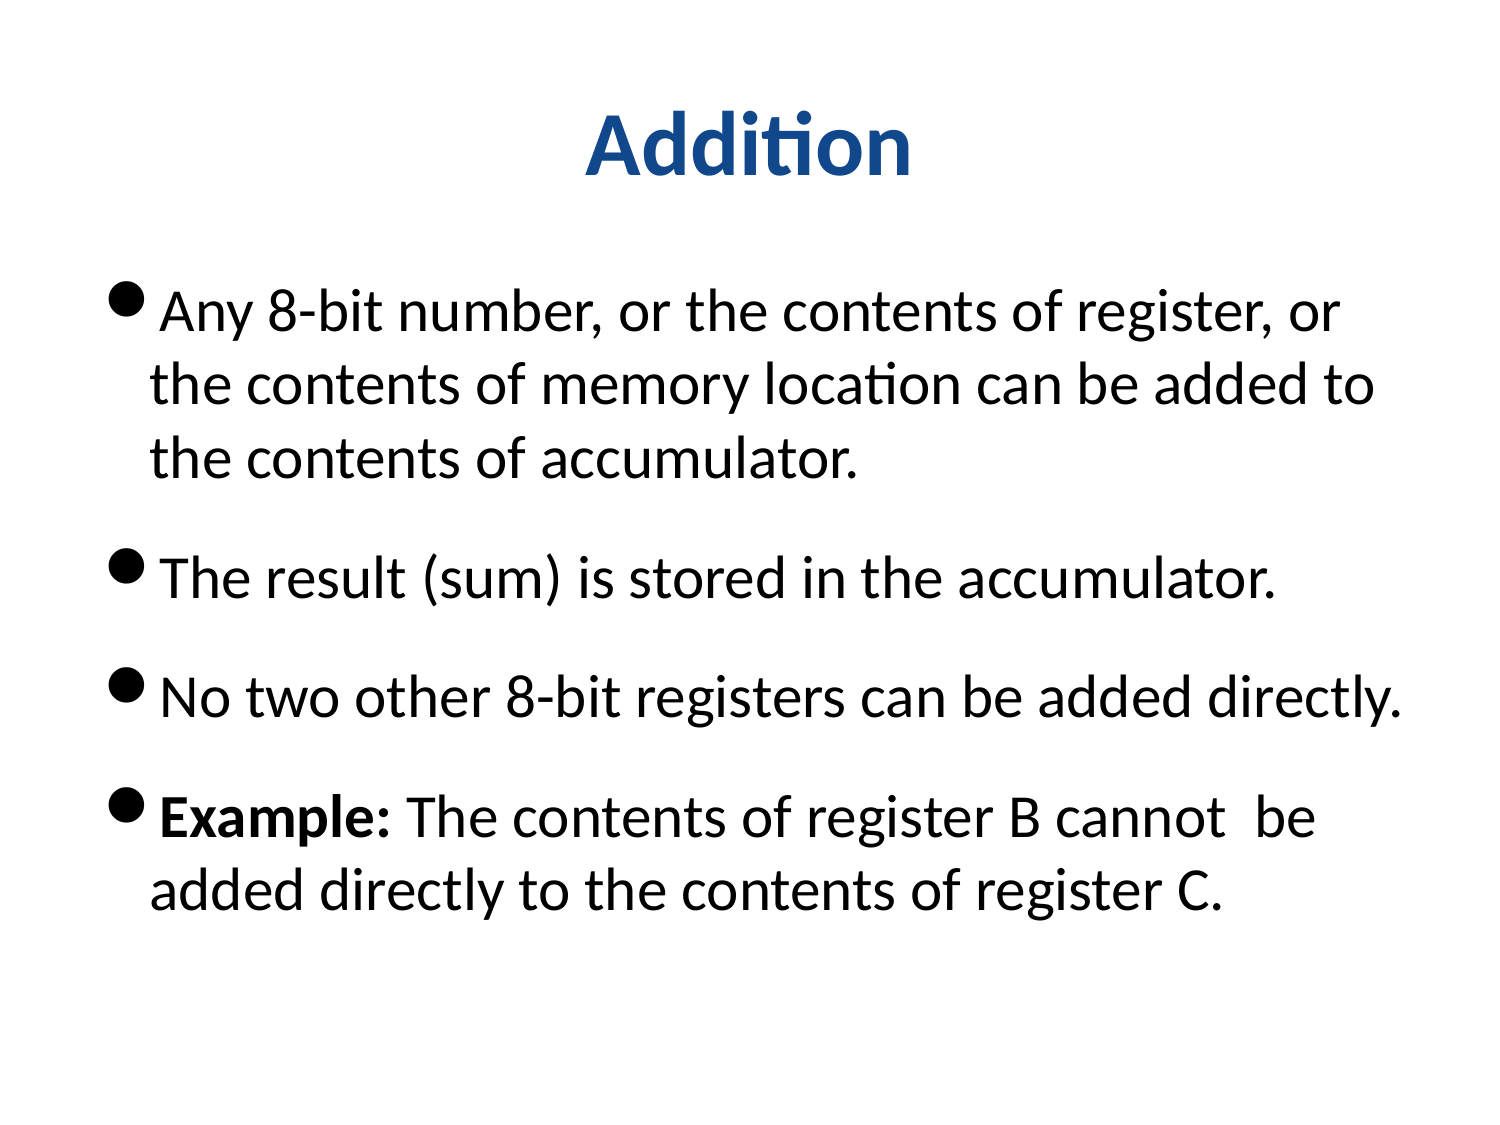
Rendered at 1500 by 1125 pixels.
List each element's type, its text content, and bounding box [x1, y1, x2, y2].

list Any 8-bit number, or the contents of register, or the contents of memory location can be added to the contents of accumulator. The result (sum) is stored in the accumulator. No two other 8-bit registers can be added directly. Example: The contents of register B cannot be added directly to the contents of register C. [75, 262, 1425, 1005]
title Addition [75, 45, 1425, 233]
